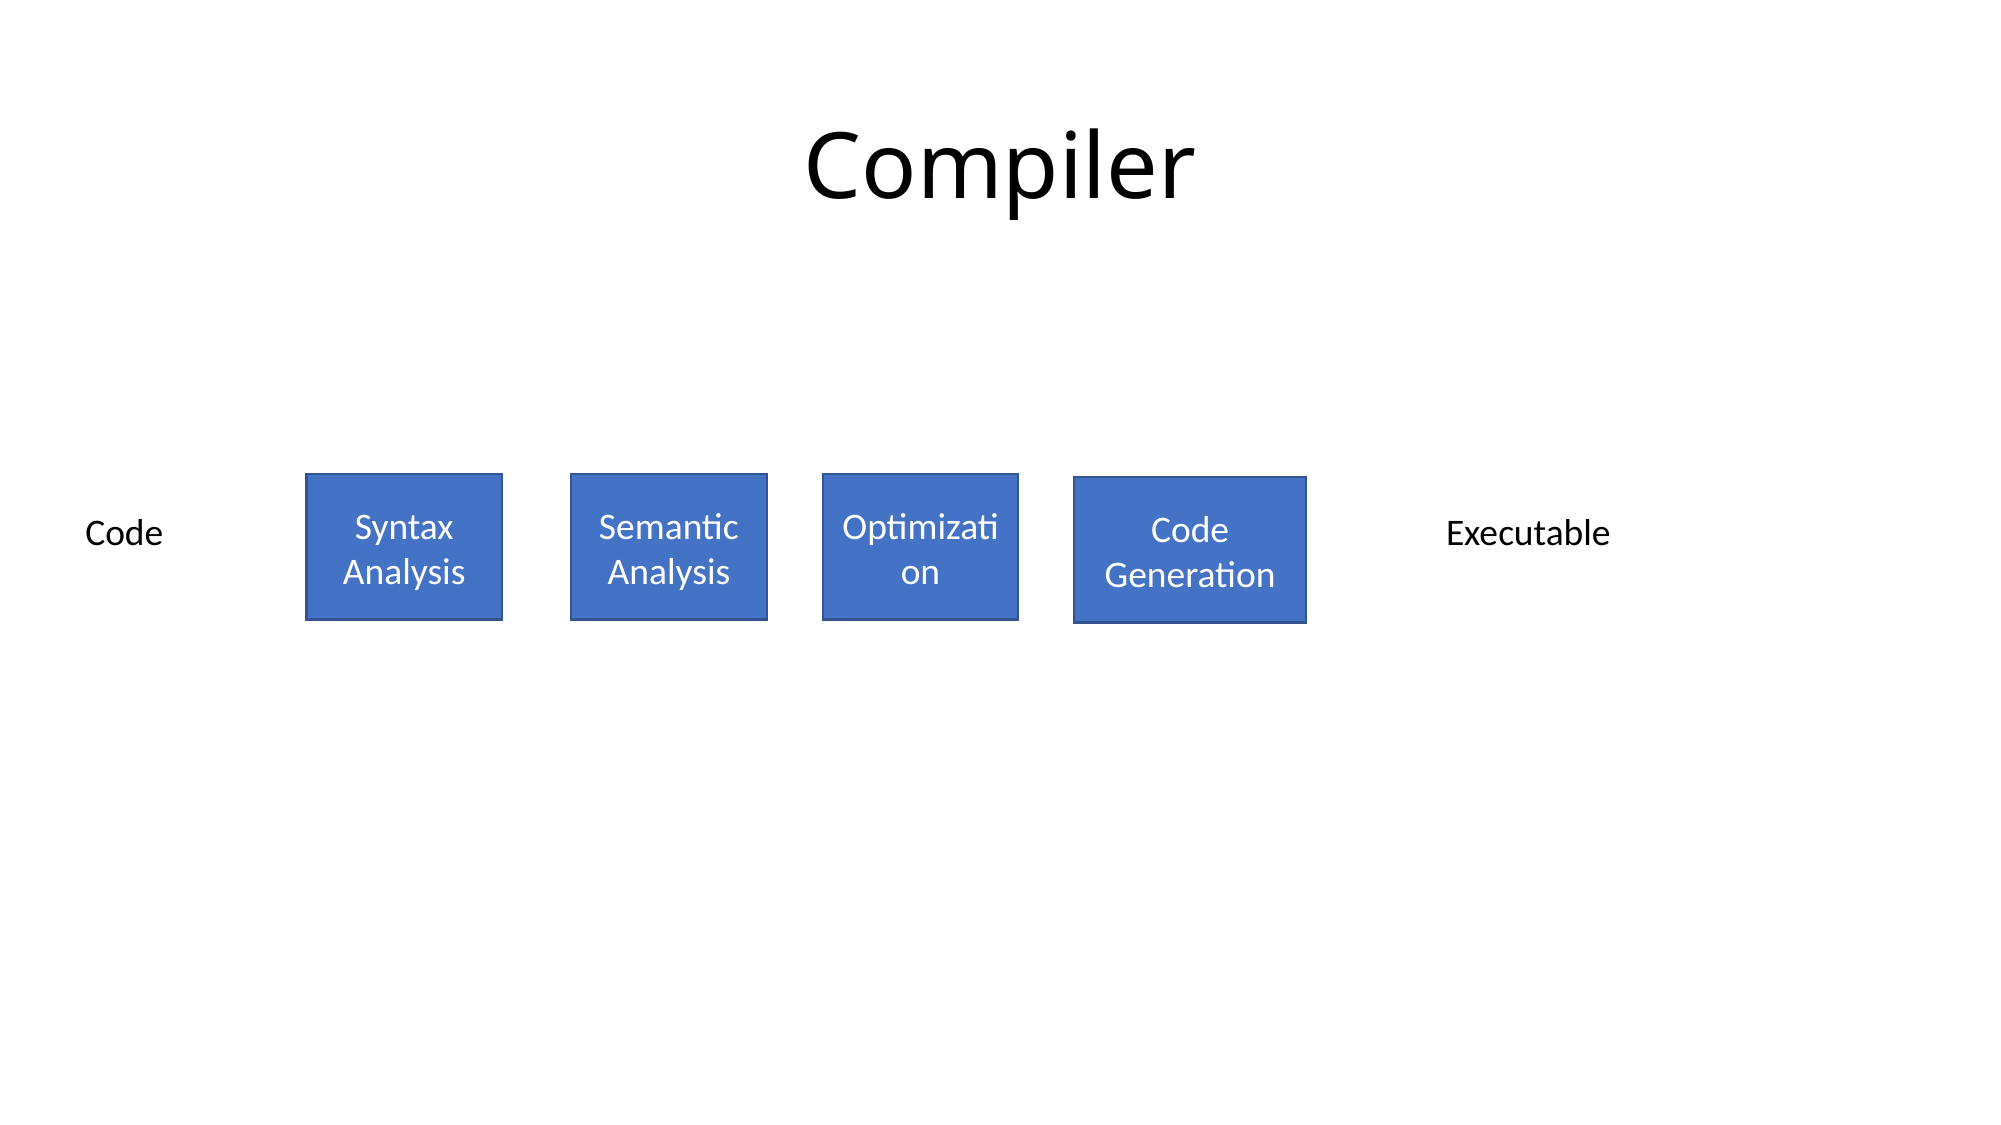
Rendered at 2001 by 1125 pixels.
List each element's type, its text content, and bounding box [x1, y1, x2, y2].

text_box Code Generation [1073, 476, 1307, 624]
text_box Optimization [822, 473, 1019, 621]
text_box Code [70, 500, 179, 560]
text_box Syntax Analysis [305, 473, 503, 621]
title Compiler [137, 59, 1863, 278]
text_box Executable [1431, 500, 1626, 560]
text_box Semantic Analysis [570, 473, 768, 621]
